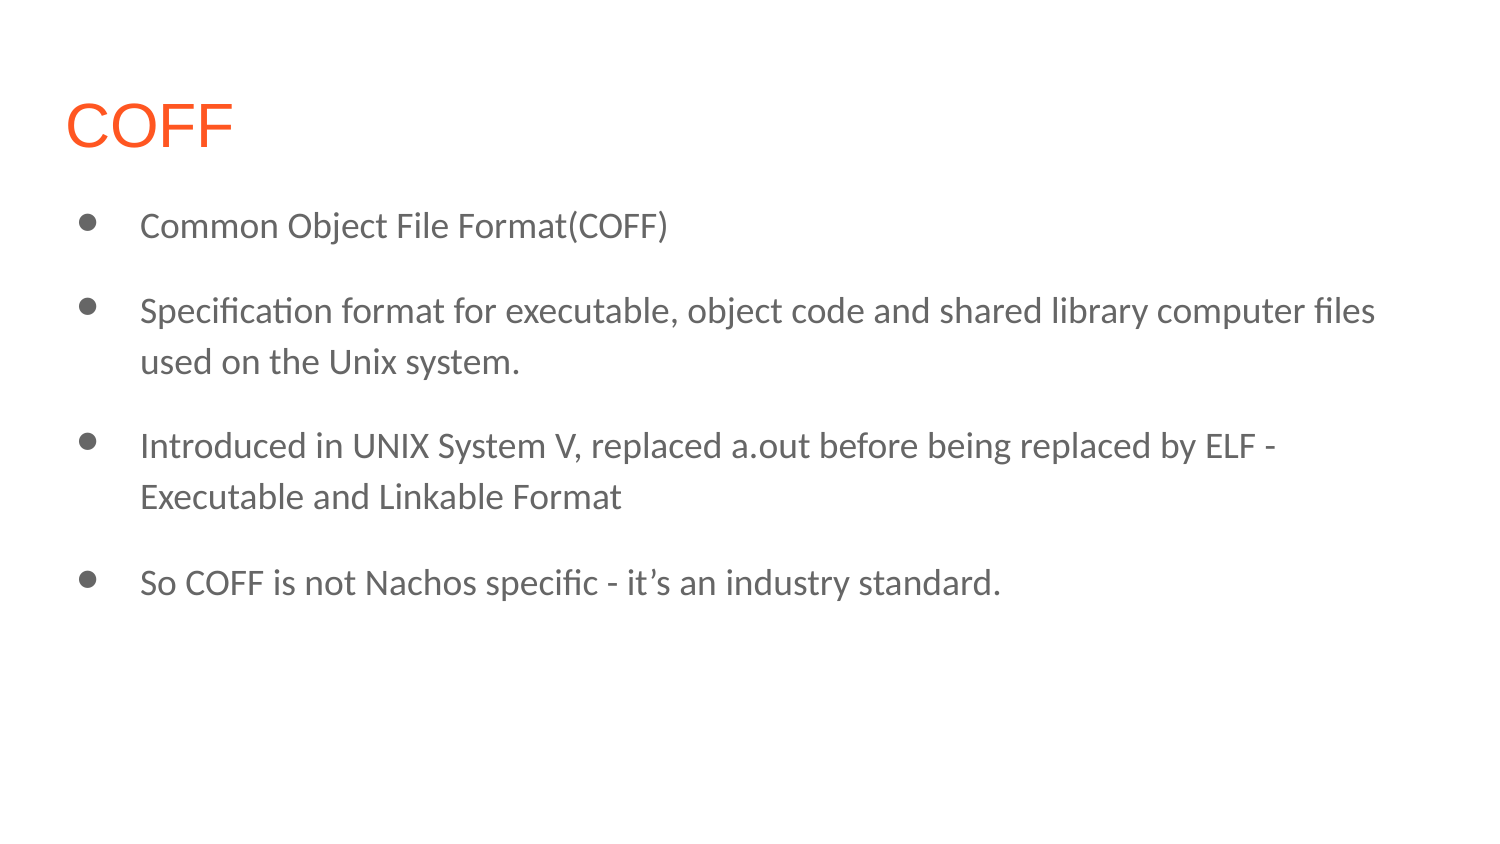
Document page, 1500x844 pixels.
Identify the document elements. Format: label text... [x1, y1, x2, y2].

title COFF [63, 84, 1437, 165]
text_box Common Object File Format(COFF) Specification format for executable, object code and shared library computer files used on the Unix system. Introduced in UNIX System V, replaced a.out before being replaced by ELF - Executable and Linkable Format So COFF is not Nachos specific - it’s an industry standard. [74, 201, 1398, 607]
